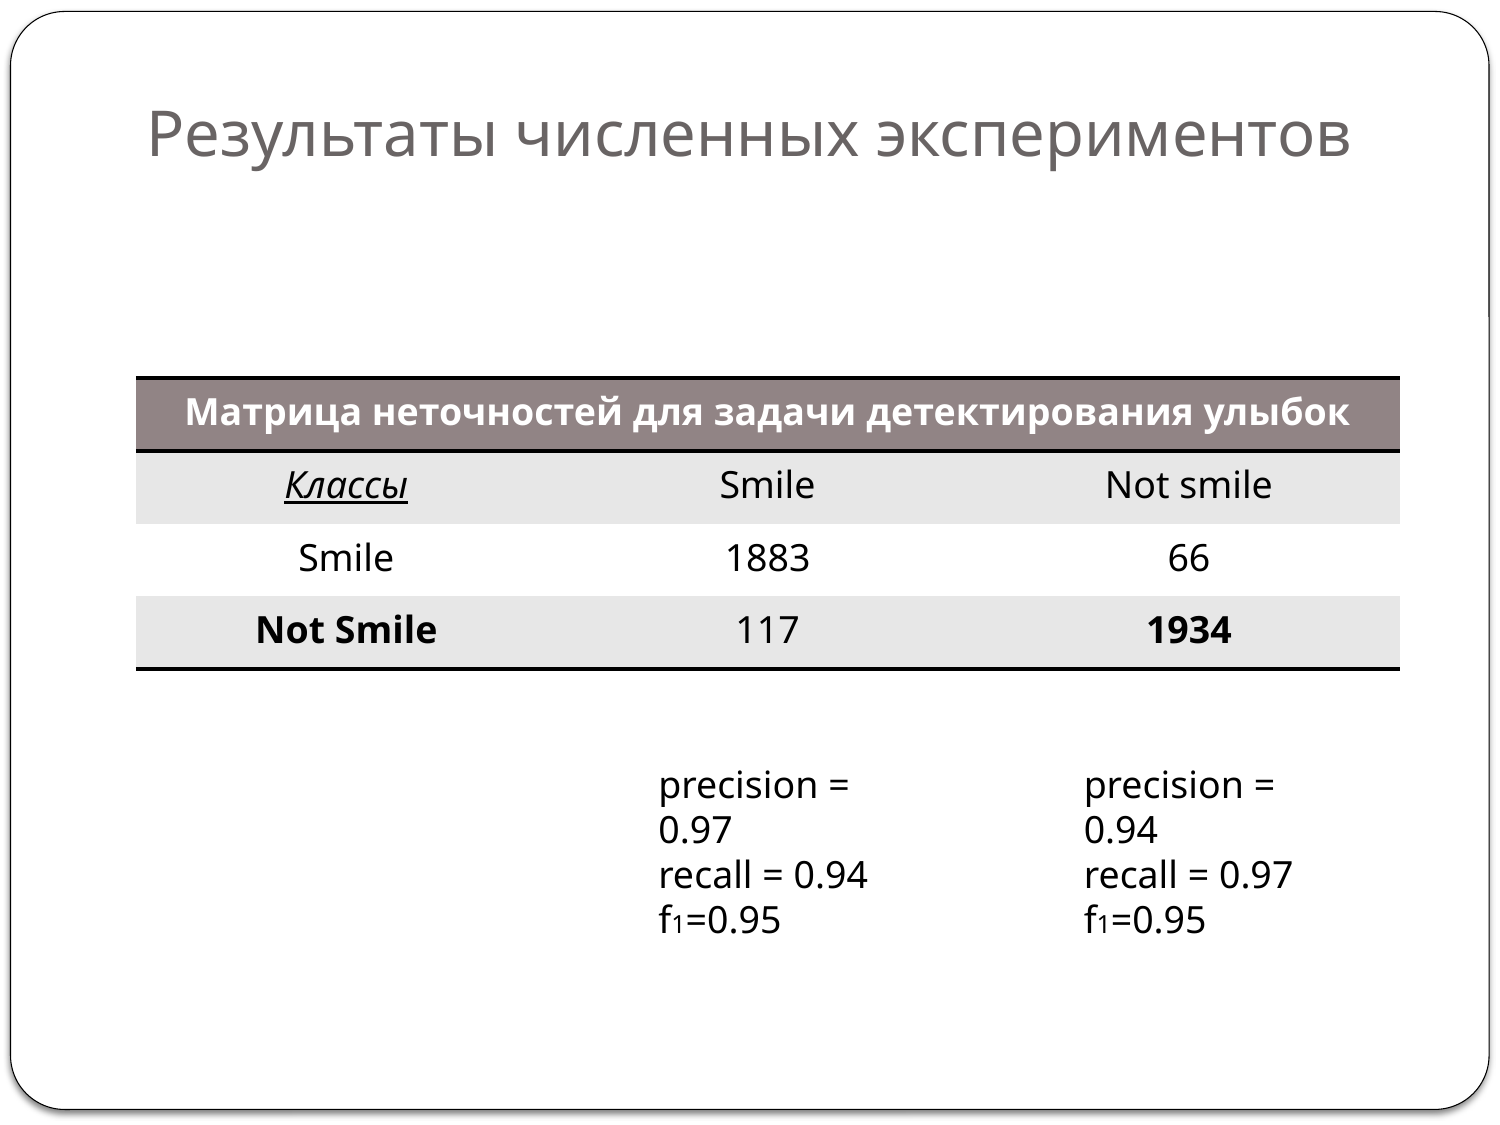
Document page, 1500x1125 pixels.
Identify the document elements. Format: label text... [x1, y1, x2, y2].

table_cell 66 [978, 524, 1400, 596]
title Результаты численных экспериментов [17, 45, 1483, 185]
table_cell Not Smile [136, 596, 557, 667]
table_header Матрица неточностей для задачи детектирования улыбок [136, 380, 1400, 449]
table_cell 117 [557, 596, 978, 667]
table_cell Smile [557, 453, 978, 524]
table_cell 1883 [557, 524, 978, 596]
table_cell Not smile [978, 453, 1400, 524]
text_box precision = 0.94 recall = 0.97 f1=0.95 [1068, 753, 1329, 949]
table_cell Smile [136, 524, 557, 596]
text_box precision = 0.97 recall = 0.94 f1=0.95 [643, 753, 904, 949]
table_cell Классы [136, 453, 557, 524]
table_cell 1934 [978, 596, 1400, 667]
